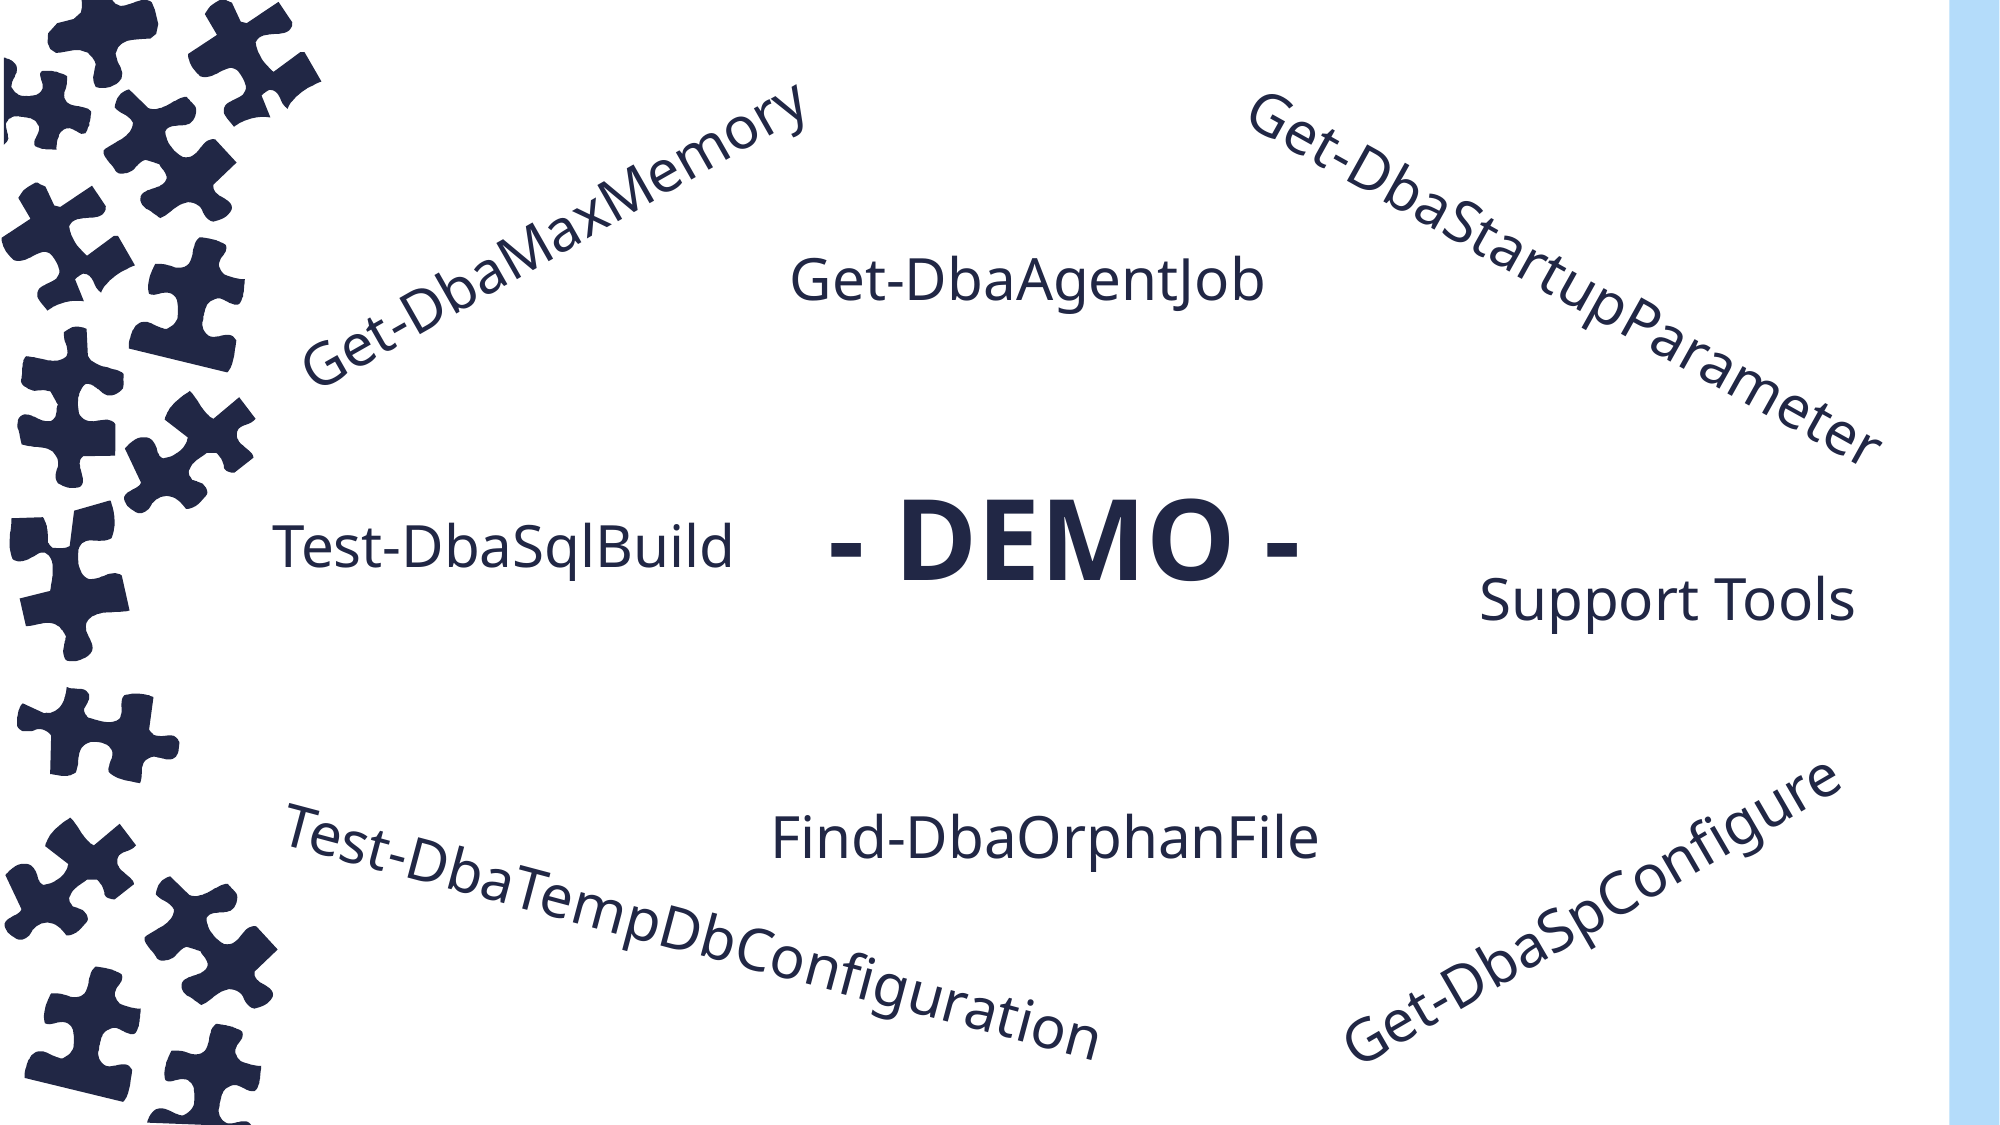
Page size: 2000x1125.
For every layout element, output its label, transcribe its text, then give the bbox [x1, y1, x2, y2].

text_box Get-DbaMaxMemory [274, 53, 835, 419]
title - DEMO - [262, 75, 1868, 1013]
text_box Get-DbaStartupParameter [1218, 65, 1909, 498]
text_box Test-DbaTempDbConfiguration [258, 784, 1126, 1086]
text_box Get-DbaAgentJob [775, 242, 1281, 321]
text_box Get-DbaSpConfigure [1315, 728, 1869, 1095]
text_box Find-DbaOrphanFile [755, 800, 1335, 879]
text_box Support Tools [1464, 562, 1871, 641]
text_box Test-DbaSqlBuild [258, 510, 750, 588]
